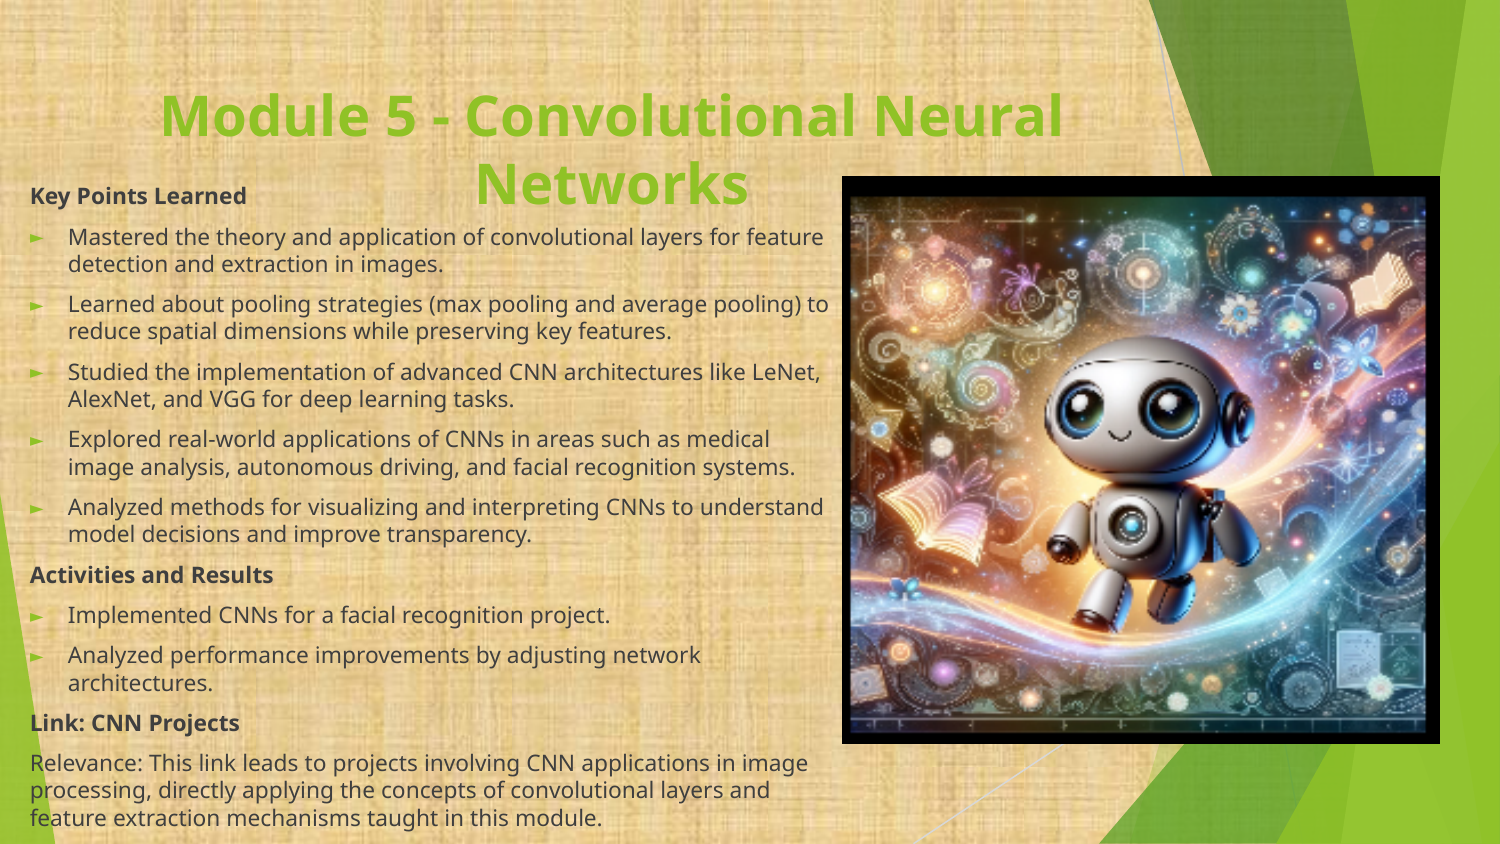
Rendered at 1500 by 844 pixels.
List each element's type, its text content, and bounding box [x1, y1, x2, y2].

picture [0, 0, 1441, 844]
list Key Points Learned Mastered the theory and application of convolutional layers for feature detection and extraction in images. Learned about pooling strategies (max pooling and average pooling) to reduce spatial dimensions while preserving key features. Studied the implementation of advanced CNN architectures like LeNet, AlexNet, and VGG for deep learning tasks. Explored real-world applications of CNNs in areas such as medical image analysis, autonomous driving, and facial recognition systems. Analyzed methods for visualizing and interpreting CNNs to understand model decisions and improve transparency. Activities and Results Implemented CNNs for a facial recognition project. Analyzed performance improvements by adjusting network architectures. Link: CNN Projects Relevance: This link leads to projects involving CNN applications in image processing, directly applying the concepts of convolutional layers and feature extraction mechanisms taught in this module. [18, 176, 842, 844]
title Module 5 - Convolutional Neural Networks [83, 75, 1141, 176]
